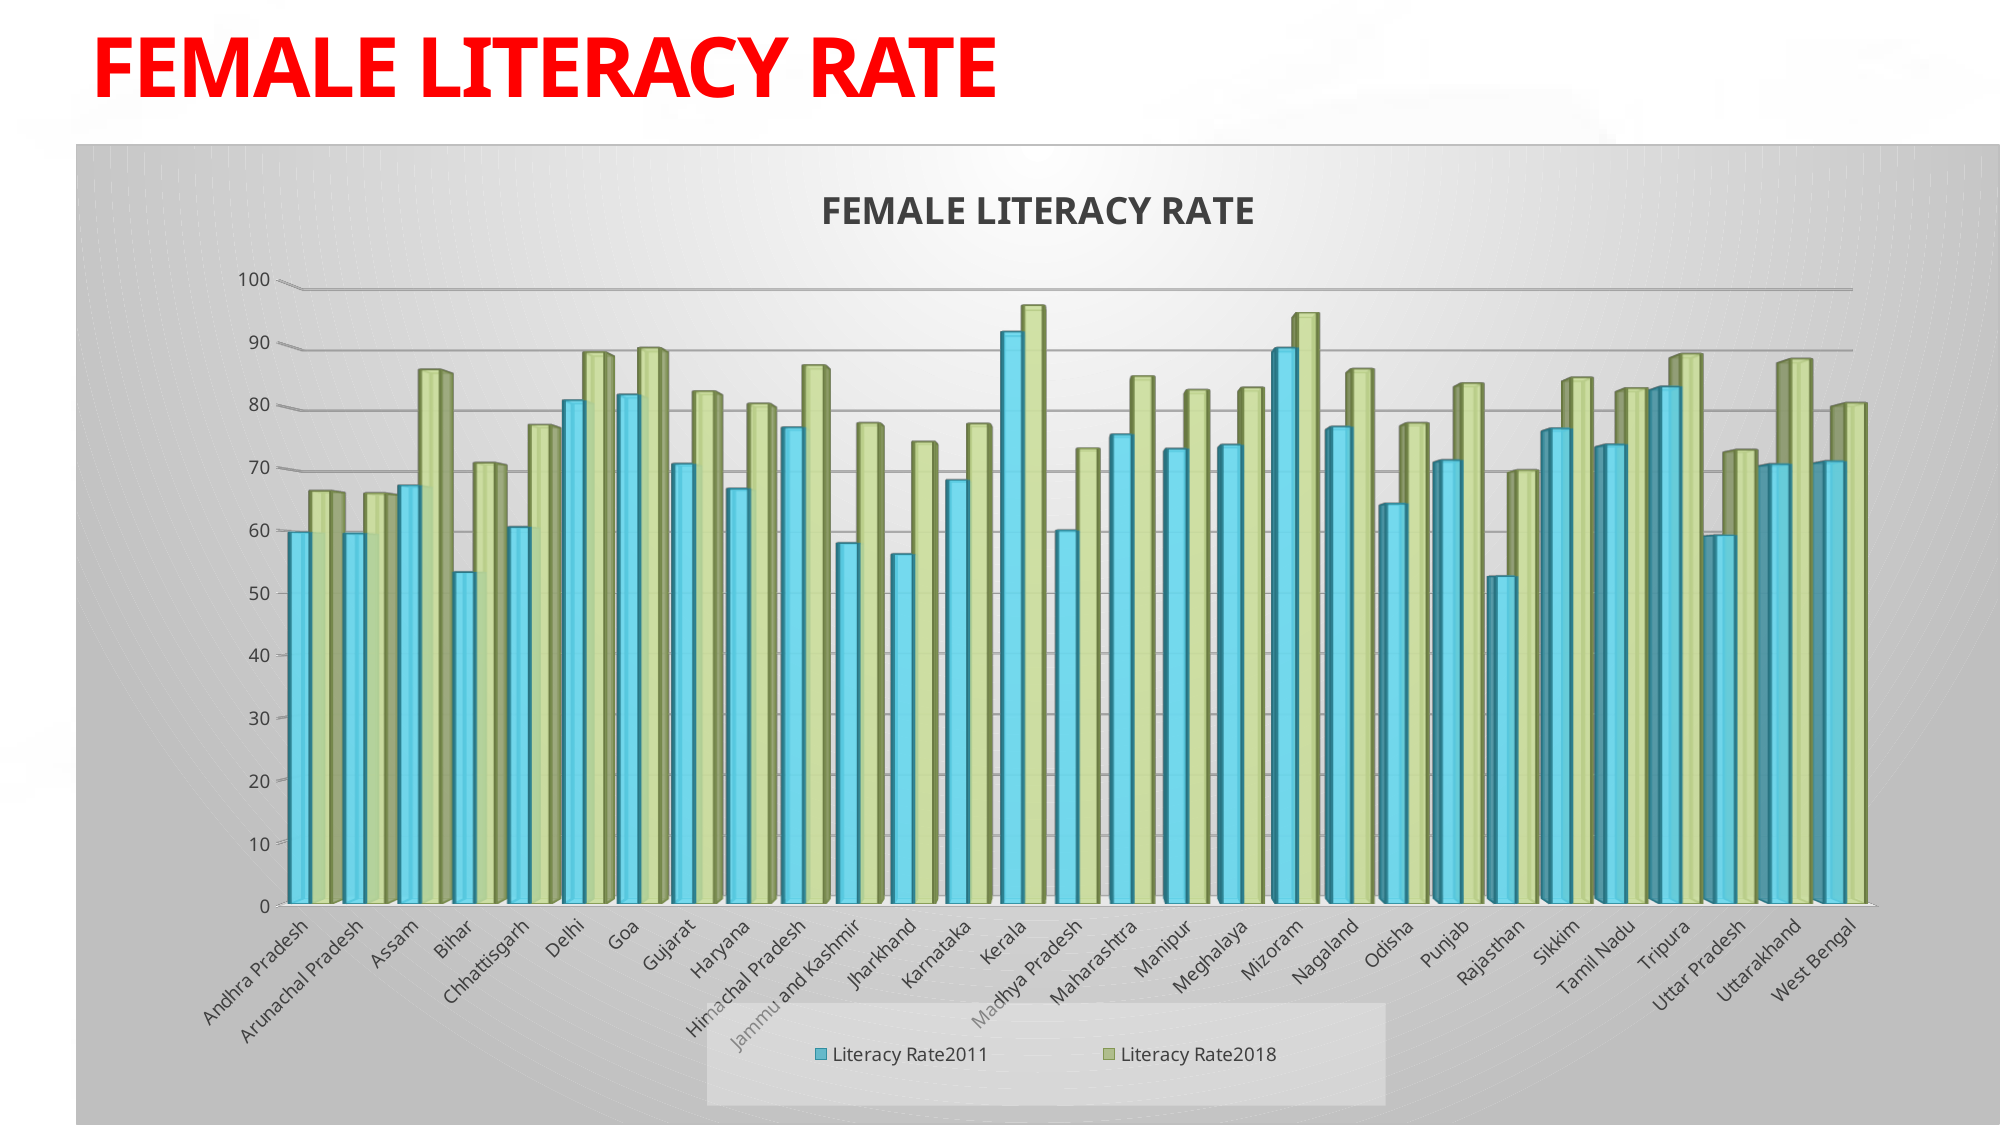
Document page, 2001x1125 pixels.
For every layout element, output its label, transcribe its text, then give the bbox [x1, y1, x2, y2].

chart [75, 143, 2000, 1125]
title FEMALE LITERACY RATE [75, 0, 1537, 143]
